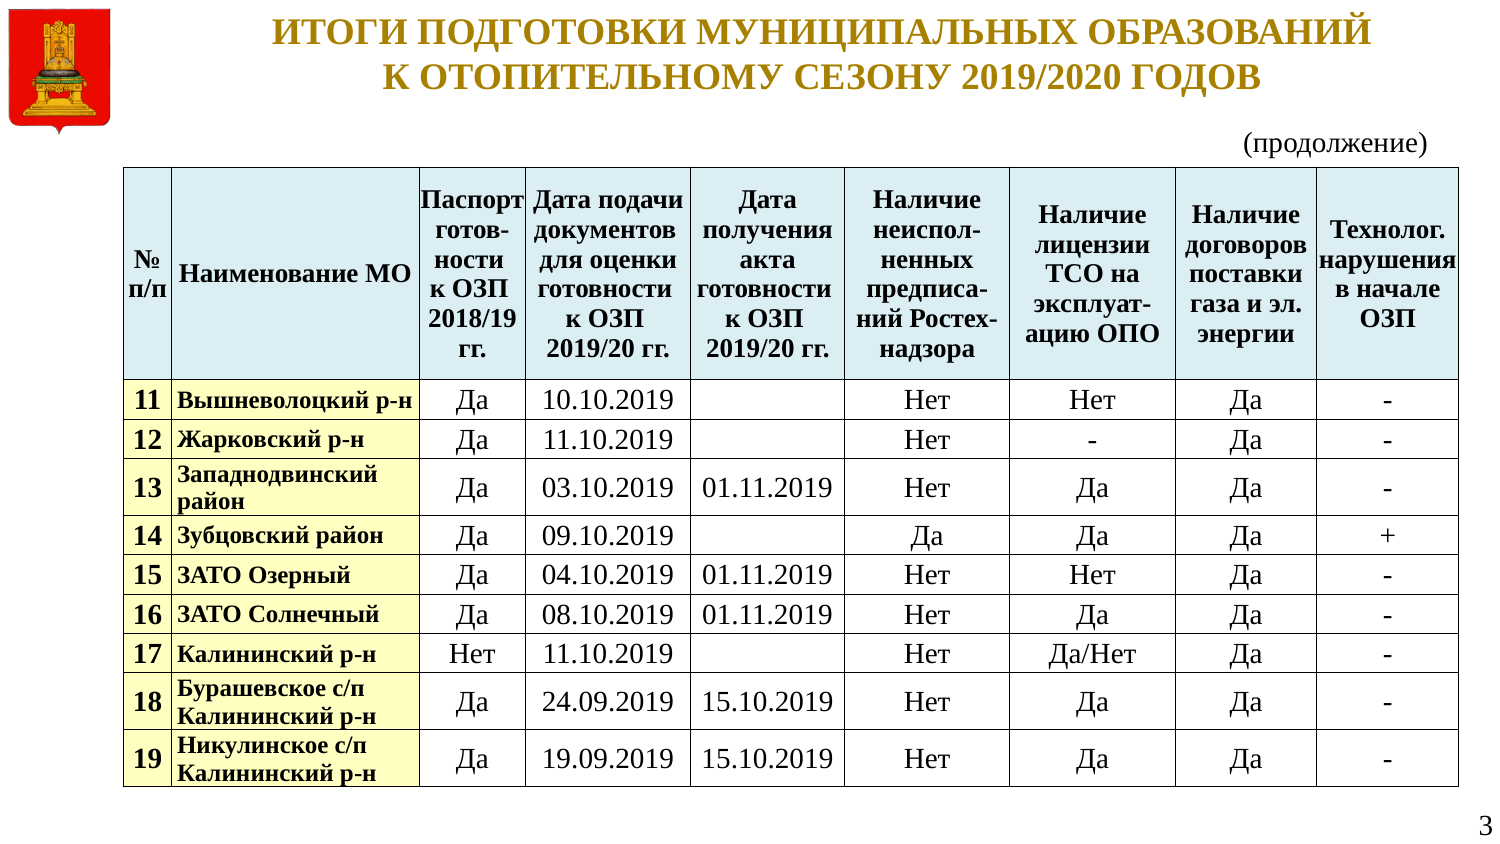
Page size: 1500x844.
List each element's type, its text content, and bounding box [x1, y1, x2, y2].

table_cell 09.10.2019 [526, 516, 690, 554]
table_cell Зубцовский район [172, 516, 419, 554]
table_cell 01.11.2019 [691, 555, 844, 594]
table_cell Нет [420, 634, 525, 672]
table_cell - [1317, 555, 1458, 594]
table_cell Да [1176, 555, 1316, 594]
table_cell 24.09.2019 [526, 673, 690, 729]
table_cell - [1317, 380, 1458, 419]
table_cell Бурашевское с/п Калининский р-н [172, 673, 419, 729]
table_cell 15.10.2019 [691, 673, 844, 729]
table_cell Да [1176, 634, 1316, 672]
table_cell 03.10.2019 [526, 459, 690, 515]
table_cell 14 [124, 516, 171, 554]
table_cell 17 [124, 634, 171, 672]
table_cell 04.10.2019 [526, 555, 690, 594]
table_cell Да [1176, 595, 1316, 633]
table_cell 19 [124, 730, 171, 786]
table_cell Да [420, 459, 525, 515]
table_cell 18 [124, 673, 171, 729]
table_cell Да [1176, 380, 1316, 419]
table_cell ЗАТО Озерный [172, 555, 419, 594]
picture [5, 1, 117, 141]
table_cell Да [1010, 459, 1175, 515]
table_cell Да/Нет [1010, 634, 1175, 672]
table_cell - [1317, 673, 1458, 729]
table_header Дата подачи документов для оценки готовности к ОЗП 2019/20 гг. [526, 168, 690, 379]
table_cell Никулинское с/п Калининский р-н [172, 730, 419, 786]
slide_number 3 [1220, 799, 1500, 838]
table_cell Да [420, 516, 525, 554]
table_cell Да [1176, 459, 1316, 515]
table_cell 11.10.2019 [526, 420, 690, 458]
table_header № п/п [124, 168, 171, 379]
table_cell Жарковский р-н [172, 420, 419, 458]
table_cell Нет [845, 730, 1009, 786]
table_cell ЗАТО Солнечный [172, 595, 419, 633]
table_cell 11 [124, 380, 171, 419]
table_cell 08.10.2019 [526, 595, 690, 633]
table_cell Нет [845, 673, 1009, 729]
table_cell Нет [845, 420, 1009, 458]
table_header Наименование МО [172, 168, 419, 379]
table_cell [691, 380, 844, 419]
table_cell Да [1010, 516, 1175, 554]
table_cell 01.11.2019 [691, 595, 844, 633]
table_cell - [1317, 420, 1458, 458]
table_cell Нет [845, 380, 1009, 419]
table_header Паспорт готов-ности к ОЗП 2018/19 гг. [420, 168, 525, 379]
table_cell 15 [124, 555, 171, 594]
table_cell [691, 634, 844, 672]
table_cell Да [845, 516, 1009, 554]
table_cell Нет [845, 634, 1009, 672]
table_cell [691, 516, 844, 554]
table_cell [691, 420, 844, 458]
table_header Наличие неиспол-ненных предписа-ний Ростех-надзора [845, 168, 1009, 379]
table_cell - [1317, 634, 1458, 672]
table_cell Западнодвинский район [172, 459, 419, 515]
table_cell Калининский р-н [172, 634, 419, 672]
table_header Дата получения акта готовности к ОЗП 2019/20 гг. [691, 168, 844, 379]
table_cell 11.10.2019 [526, 634, 690, 672]
table_cell 10.10.2019 [526, 380, 690, 419]
table_cell Да [420, 673, 525, 729]
table_cell Да [1176, 420, 1316, 458]
table_cell 13 [124, 459, 171, 515]
table_cell Нет [845, 459, 1009, 515]
table_cell Да [1176, 730, 1316, 786]
table_cell 12 [124, 420, 171, 458]
table_header Наличие лицензии ТСО на эксплуат-ацию ОПО [1010, 168, 1175, 379]
table_cell 01.11.2019 [691, 459, 844, 515]
table_cell 15.10.2019 [691, 730, 844, 786]
table_cell Нет [1010, 555, 1175, 594]
table_cell Да [1010, 595, 1175, 633]
table_cell Да [420, 380, 525, 419]
table_header Наличие договоров поставки газа и эл. энергии [1176, 168, 1316, 379]
table_cell Да [1010, 673, 1175, 729]
table_cell 16 [124, 595, 171, 633]
text_box ИТОГИ ПОДГОТОВКИ МУНИЦИПАЛЬНЫХ ОБРАЗОВАНИЙ К ОТОПИТЕЛЬНОМУ СЕЗОНУ 2019/2020 ГОДОВ [144, 0, 1500, 107]
table_cell Нет [845, 555, 1009, 594]
table_cell - [1317, 459, 1458, 515]
table_cell Вышневолоцкий р-н [172, 380, 419, 419]
table_cell - [1010, 420, 1175, 458]
table_cell 19.09.2019 [526, 730, 690, 786]
table_header Технолог. нарушения в начале ОЗП [1317, 168, 1458, 379]
table_cell - [1317, 730, 1458, 786]
table_cell - [1317, 595, 1458, 633]
table_cell Да [1176, 673, 1316, 729]
table_cell + [1317, 516, 1458, 554]
table_cell Да [420, 555, 525, 594]
table_cell Да [420, 420, 525, 458]
table_cell Нет [845, 595, 1009, 633]
table_cell Да [420, 730, 525, 786]
table_cell Нет [1010, 380, 1175, 419]
table_cell Да [420, 595, 525, 633]
table_cell Да [1010, 730, 1175, 786]
text_box (продолжение) [1228, 116, 1500, 166]
table_cell Да [1176, 516, 1316, 554]
